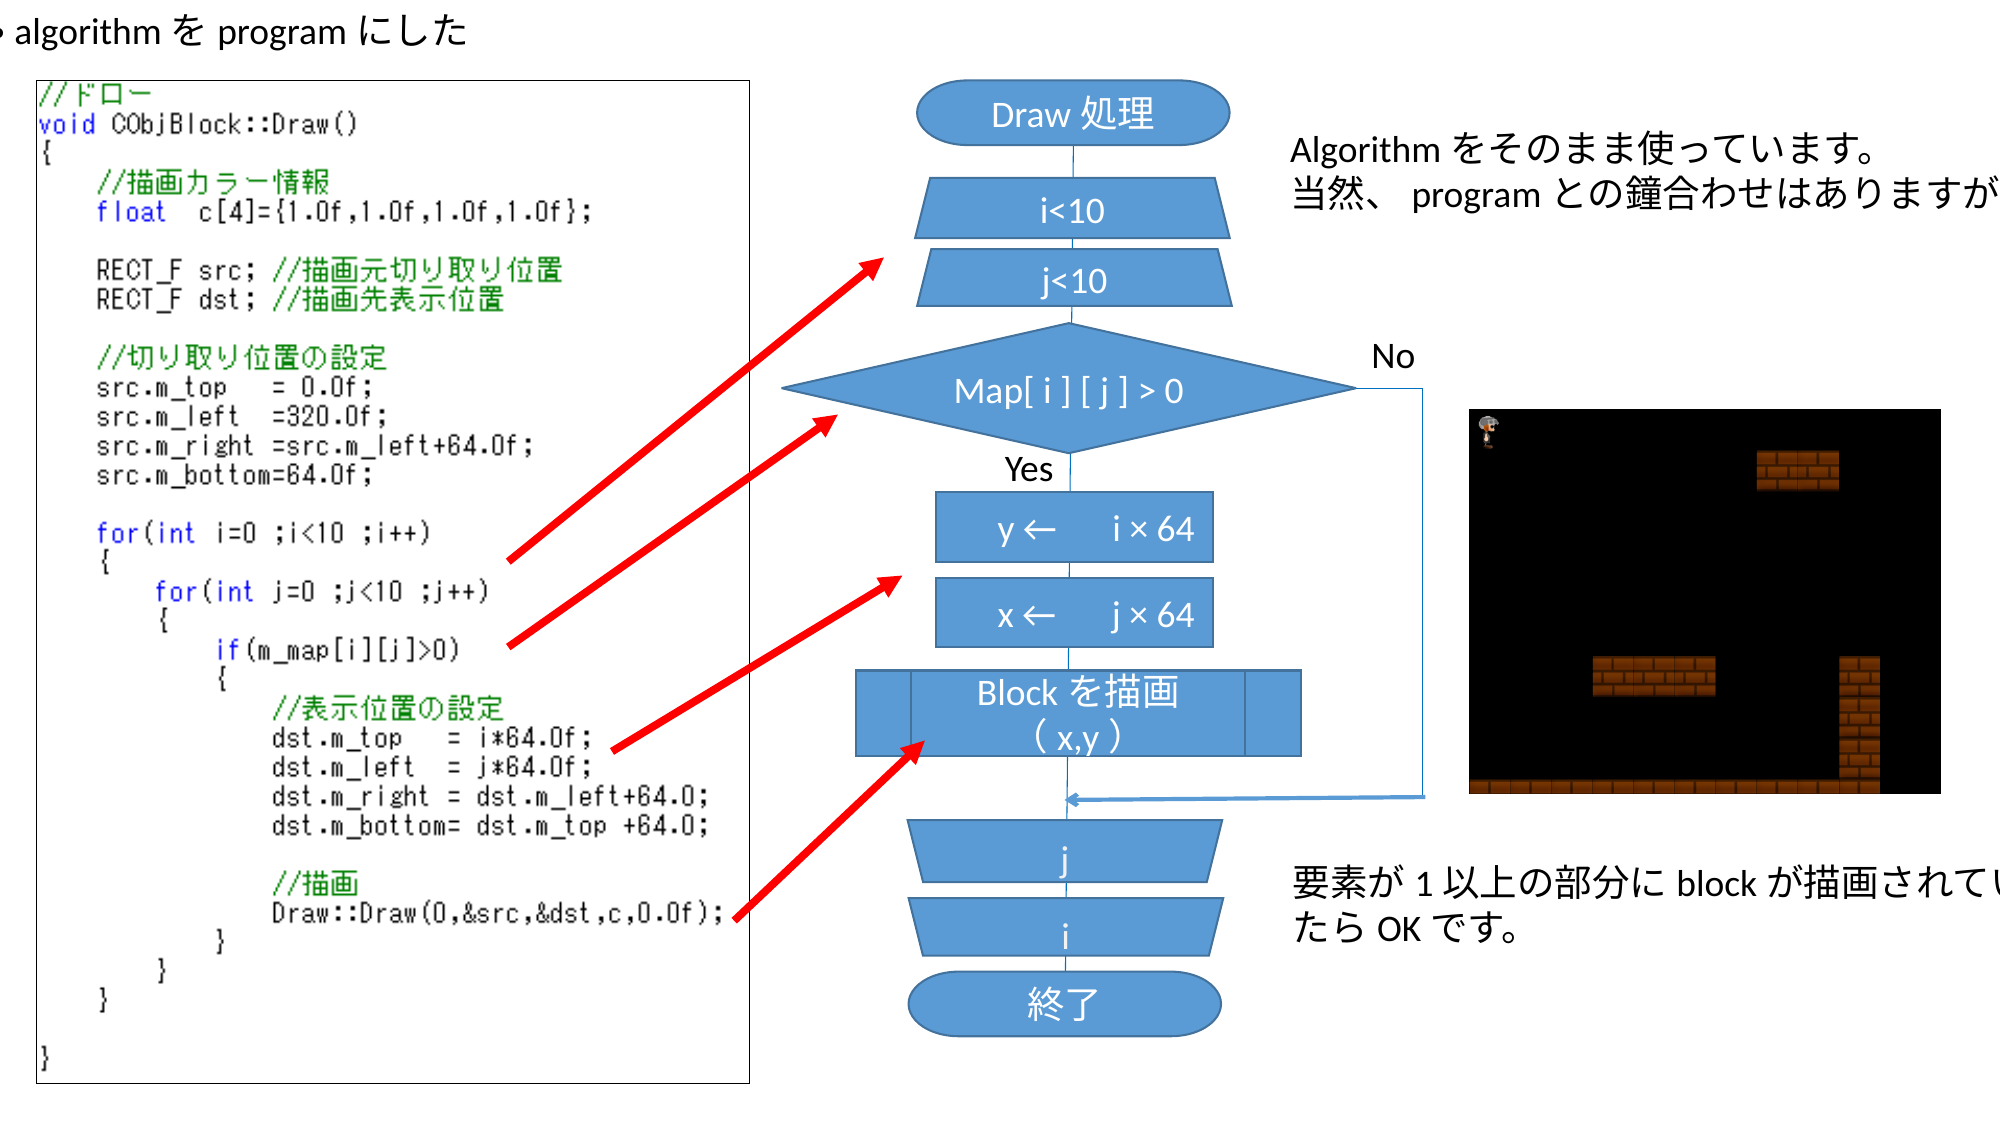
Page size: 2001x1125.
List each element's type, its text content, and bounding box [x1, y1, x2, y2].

text_box j<10 [1074, 248, 1234, 307]
text_box 終了 [907, 970, 1223, 1038]
text_box Blockを描画（x,y） [1074, 669, 1302, 757]
text_box Yes [990, 436, 1064, 497]
text_box Algorithmをそのまま使っています。 当然、programとの鐘合わせはありますが [1275, 117, 2000, 223]
text_box No [1356, 323, 1431, 383]
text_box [908, 898, 1224, 956]
text_box j<10 [915, 248, 1064, 307]
text_box 要素が1以上の部分にblockが描画されてい たらOKです。 [1278, 851, 2000, 956]
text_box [925, 820, 1223, 883]
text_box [508, 414, 838, 648]
picture [36, 80, 750, 1084]
text_box ・algorithmをprogramにした [0, 0, 484, 60]
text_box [1064, 883, 1074, 898]
text_box Draw処理 [916, 79, 1231, 147]
text_box x ← j × 64 [1074, 577, 1214, 648]
text_box y ← i × 64 [1074, 491, 1214, 563]
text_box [611, 575, 903, 752]
text_box i<10 [913, 176, 1064, 240]
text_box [508, 257, 884, 562]
text_box Blockを描画（x,y） [903, 669, 1064, 757]
text_box i<10 [1074, 176, 1232, 240]
text_box x ← j × 64 [935, 577, 1064, 648]
picture [1469, 409, 1941, 794]
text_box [734, 740, 925, 921]
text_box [1064, 145, 1074, 797]
text_box Map[ i ] [ j ] > 0 [1074, 323, 1357, 454]
text_box y ← i × 64 [935, 491, 1064, 563]
text_box Map[ i ] [ j ] > 0 [884, 323, 1064, 437]
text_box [1064, 956, 1074, 1037]
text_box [1064, 800, 1074, 820]
